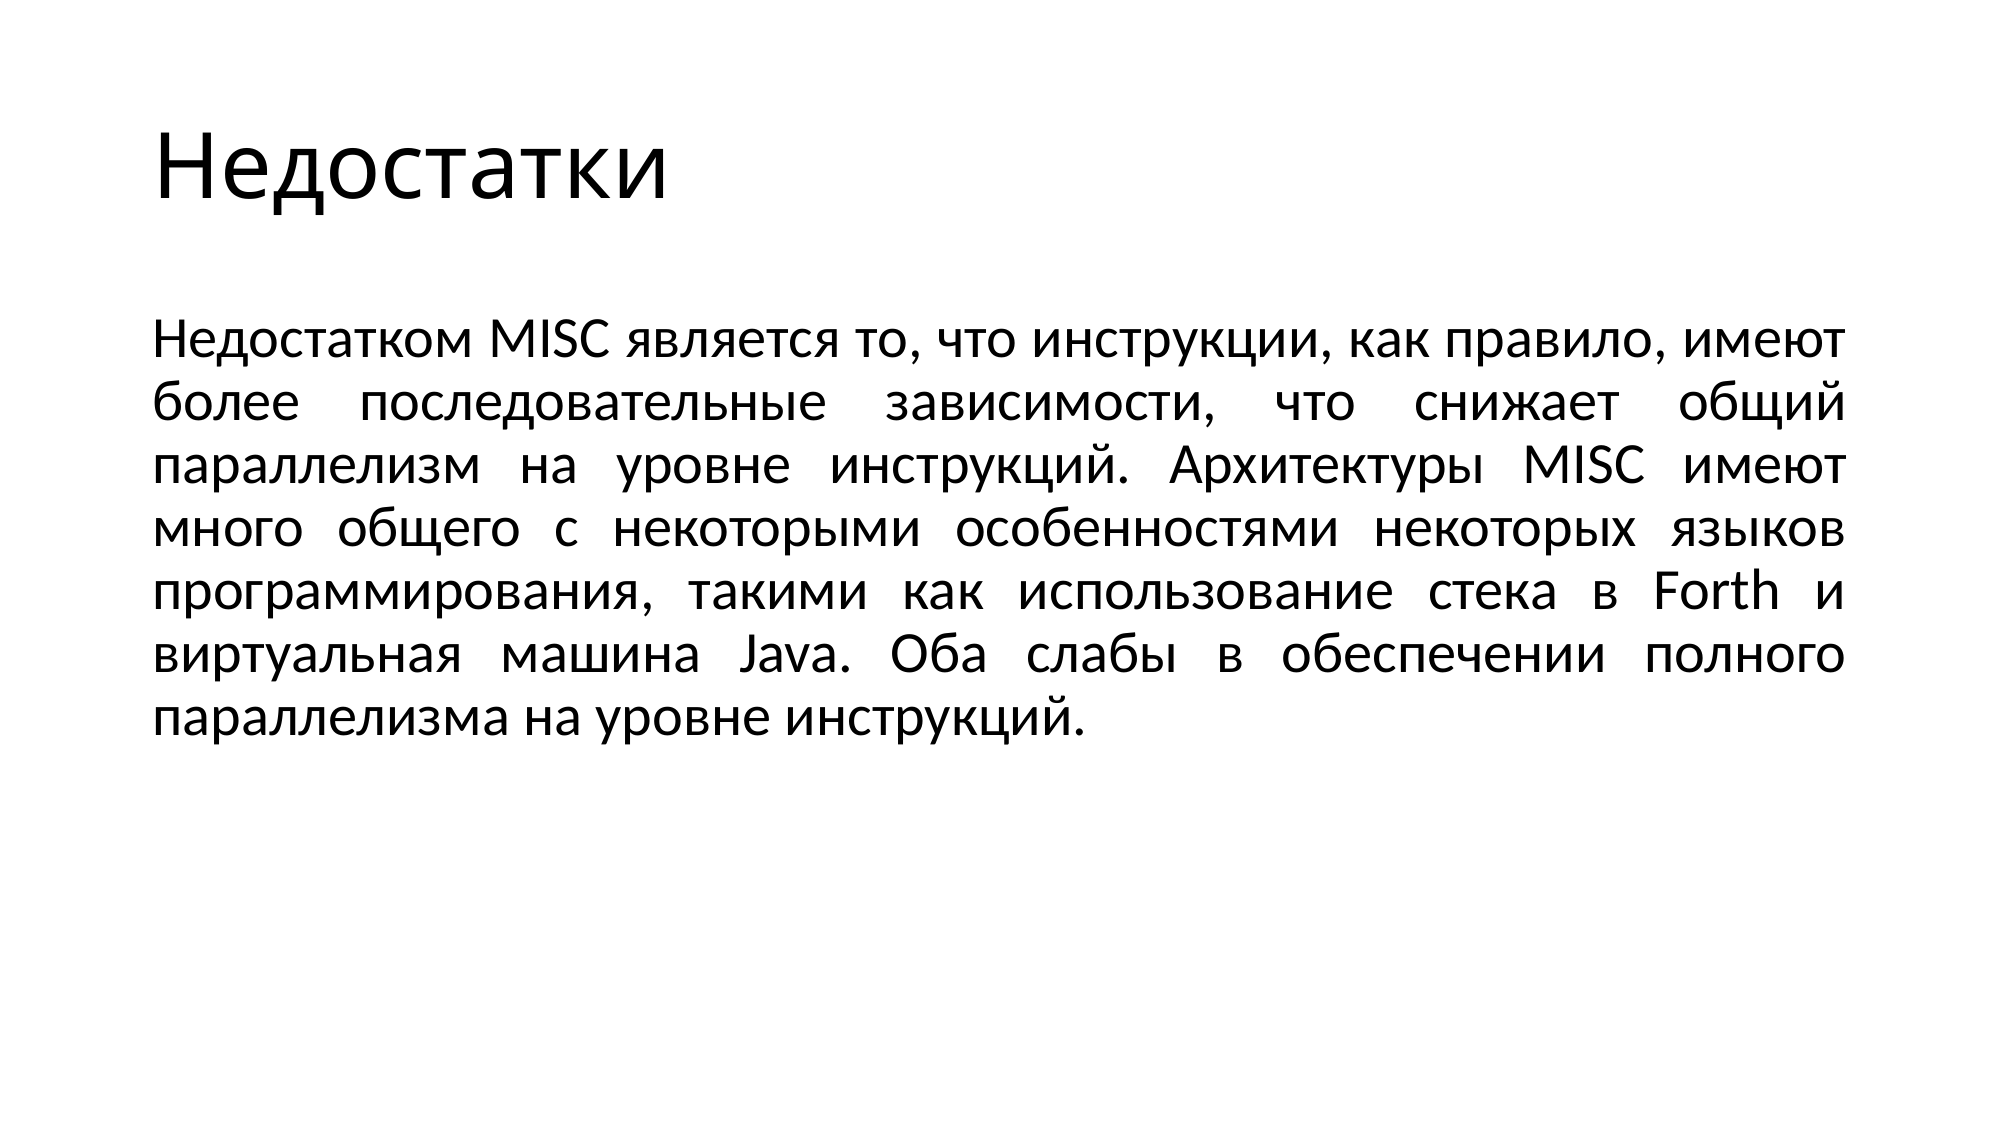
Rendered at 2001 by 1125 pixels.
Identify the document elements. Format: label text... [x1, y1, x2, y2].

list Недостатком MISC является то, что инструкции, как правило, имеют более последовательные зависимости, что снижает общий параллелизм на уровне инструкций. Архитектуры MISC имеют много общего с некоторыми особенностями некоторых языков программирования, такими как использование стека в Forth и виртуальная машина Java. Оба слабы в обеспечении полного параллелизма на уровне инструкций. [137, 299, 1863, 1014]
title Недостатки [137, 59, 1863, 278]
